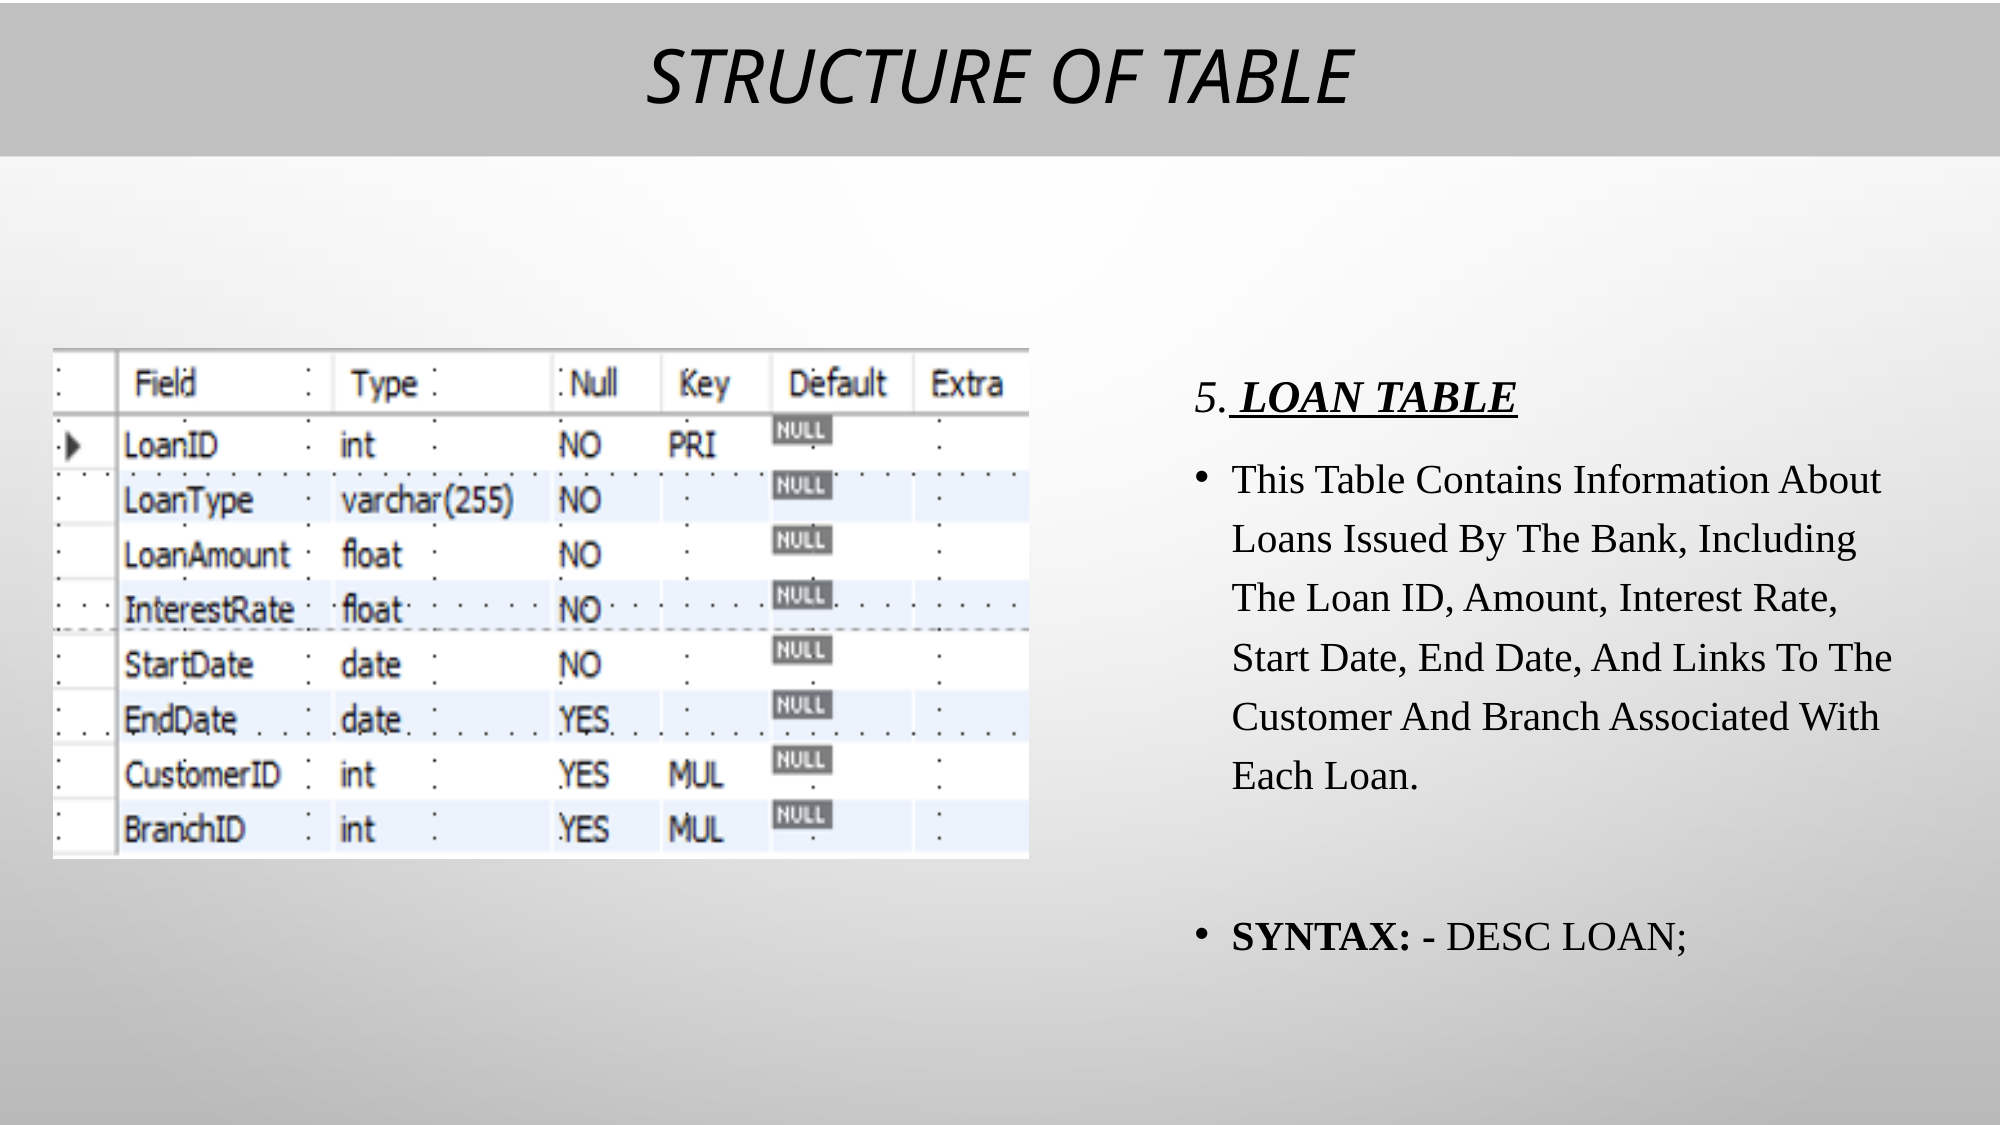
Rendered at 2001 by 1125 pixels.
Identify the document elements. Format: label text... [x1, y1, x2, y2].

picture [0, 157, 2000, 1125]
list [52, 348, 1029, 860]
list 5. Loan Table This Table Contains Information About Loans Issued By The Bank, Including The Loan ID, Amount, Interest Rate, Start Date, End Date, And Links To The Customer And Branch Associated With Each Loan. Syntax: - DESC Loan; [1179, 348, 1919, 969]
title STRUCTURE OF TABLE [0, 3, 2000, 157]
